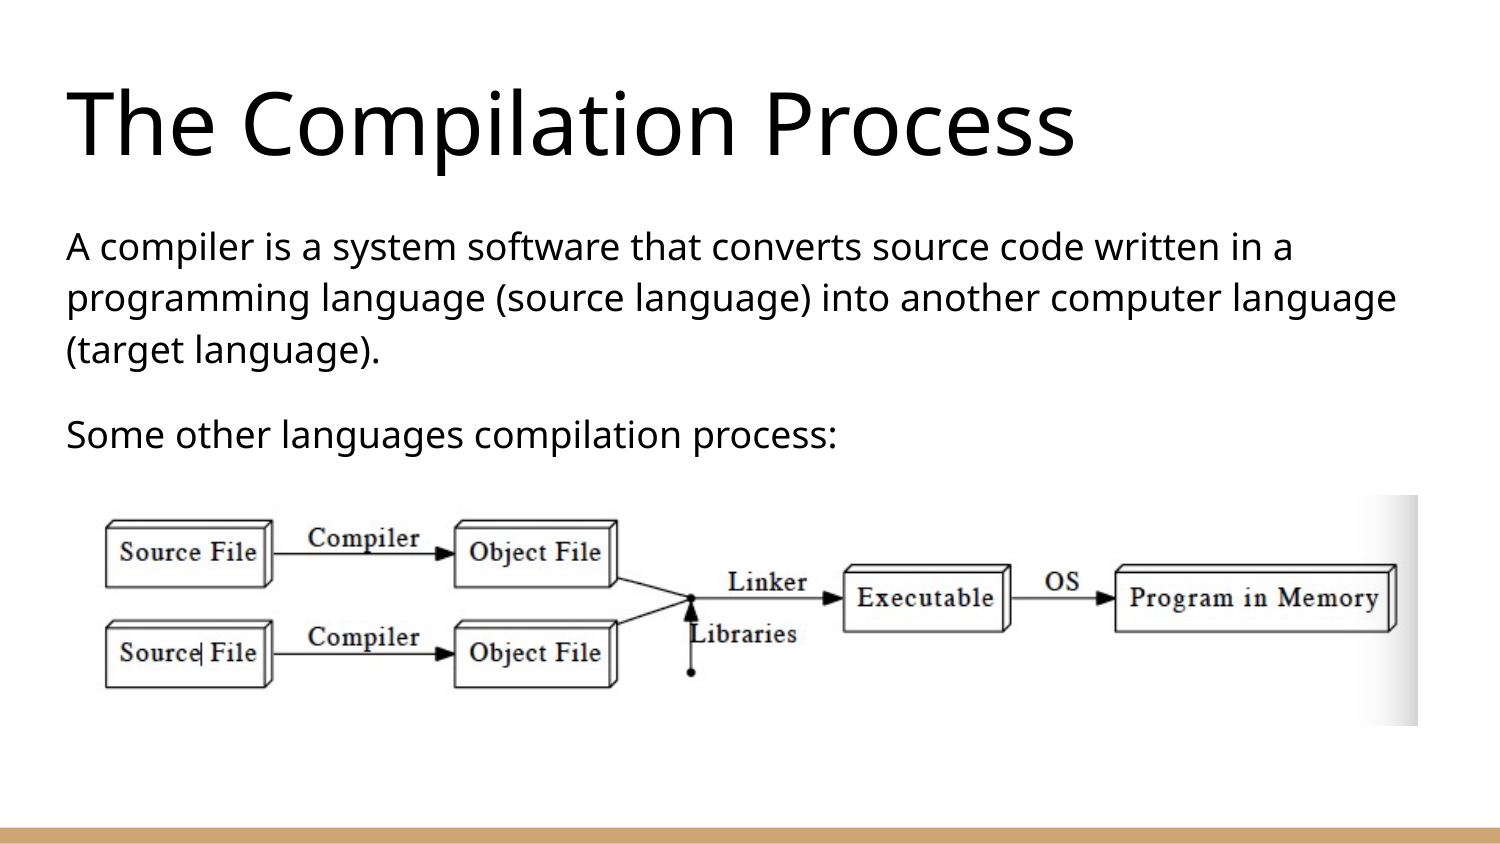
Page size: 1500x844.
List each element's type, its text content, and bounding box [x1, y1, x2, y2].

picture [81, 495, 1419, 726]
list A compiler is a system software that converts source code written in a programming language (source language) into another computer language (target language). Some other languages compilation process: [51, 200, 1449, 752]
title The Compilation Process [51, 51, 1449, 189]
